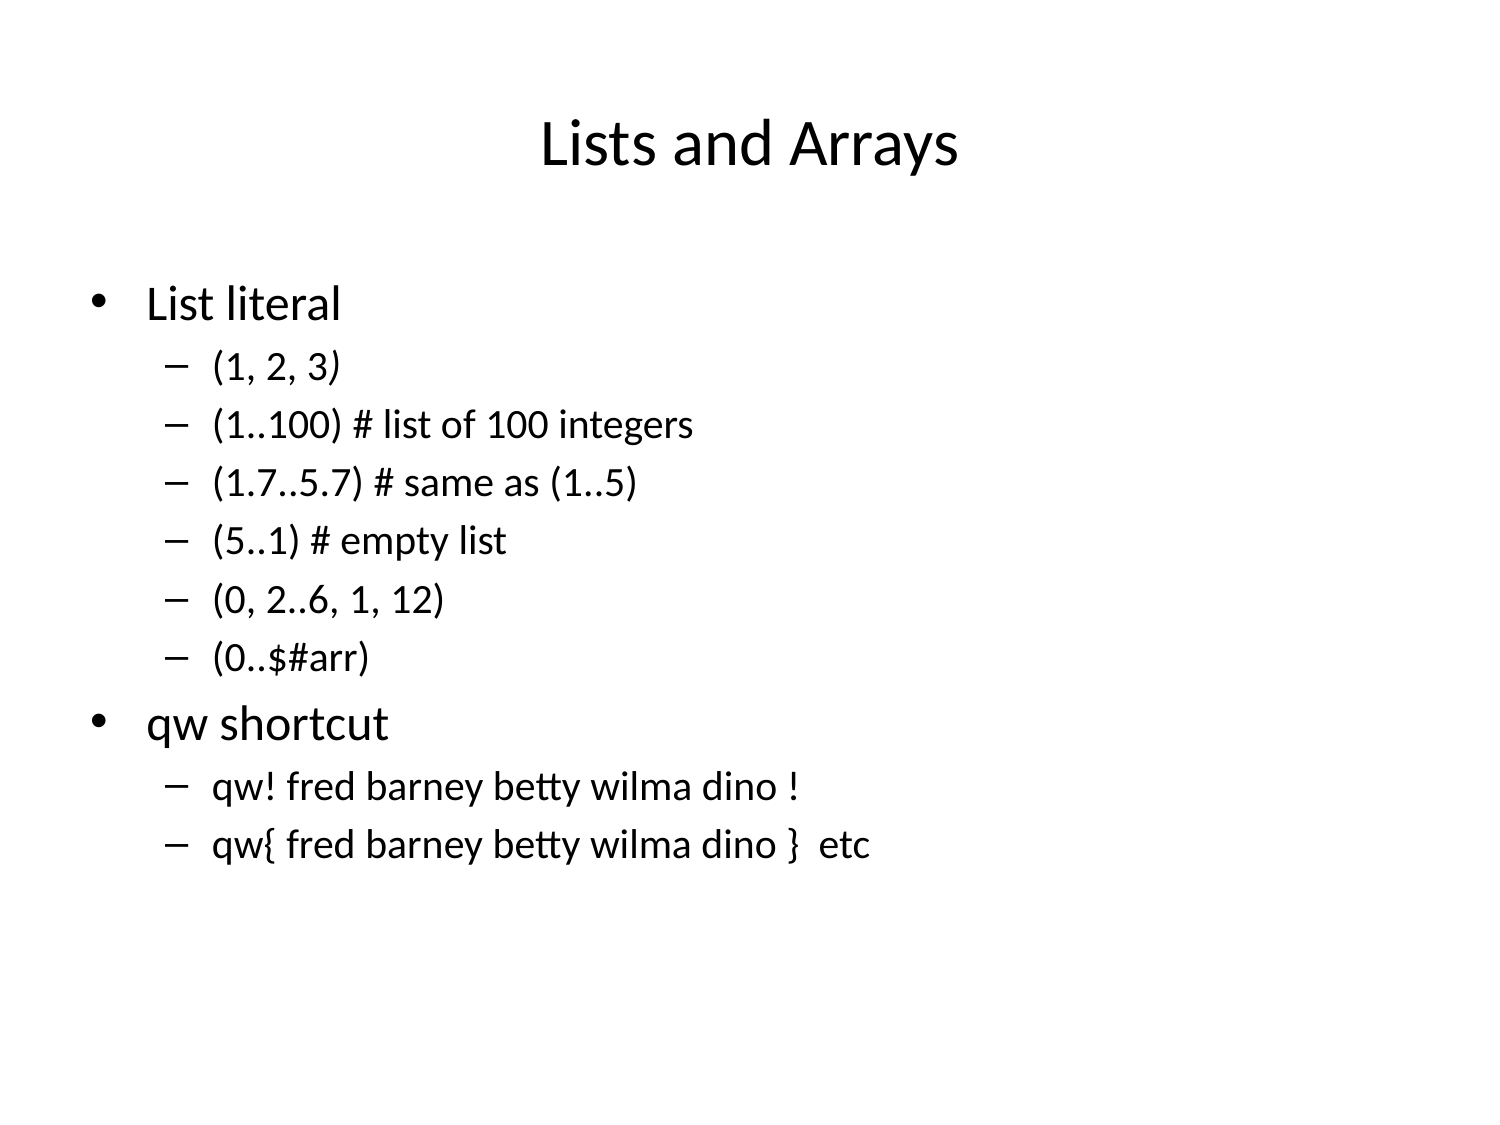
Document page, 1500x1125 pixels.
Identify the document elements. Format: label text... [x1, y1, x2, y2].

list List literal (1, 2, 3) (1..100) # list of 100 integers (1.7..5.7) # same as (1..5) (5..1) # empty list (0, 2..6, 1, 12) (0..$#arr) qw shortcut qw! fred barney betty wilma dino ! qw{ fred barney betty wilma dino } etc [75, 262, 1425, 1005]
title Lists and Arrays [75, 45, 1425, 233]
